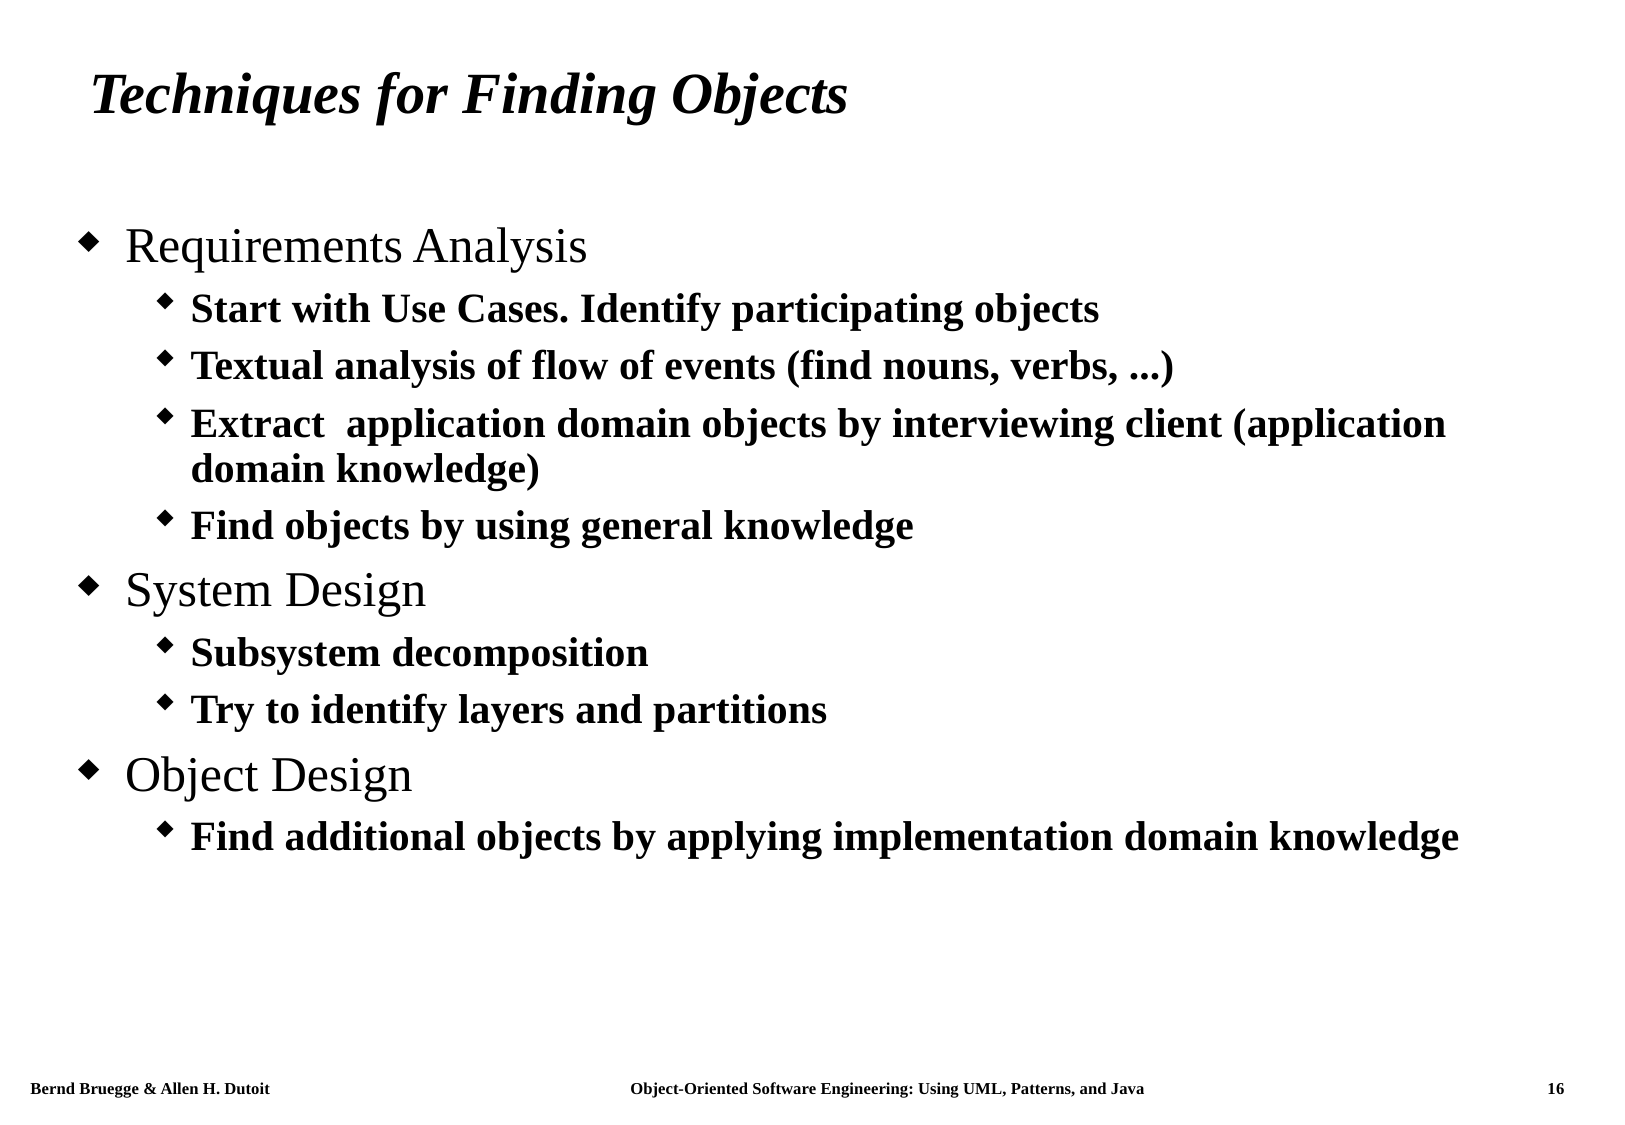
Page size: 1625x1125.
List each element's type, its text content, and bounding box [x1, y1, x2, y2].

list Requirements Analysis Start with Use Cases. Identify participating objects Textual analysis of flow of events (find nouns, verbs, ...) Extract application domain objects by interviewing client (application domain knowledge) Find objects by using general knowledge System Design Subsystem decomposition Try to identify layers and partitions Object Design Find additional objects by applying implementation domain knowledge [63, 212, 1530, 1020]
title Techniques for Finding Objects [74, 36, 1523, 153]
